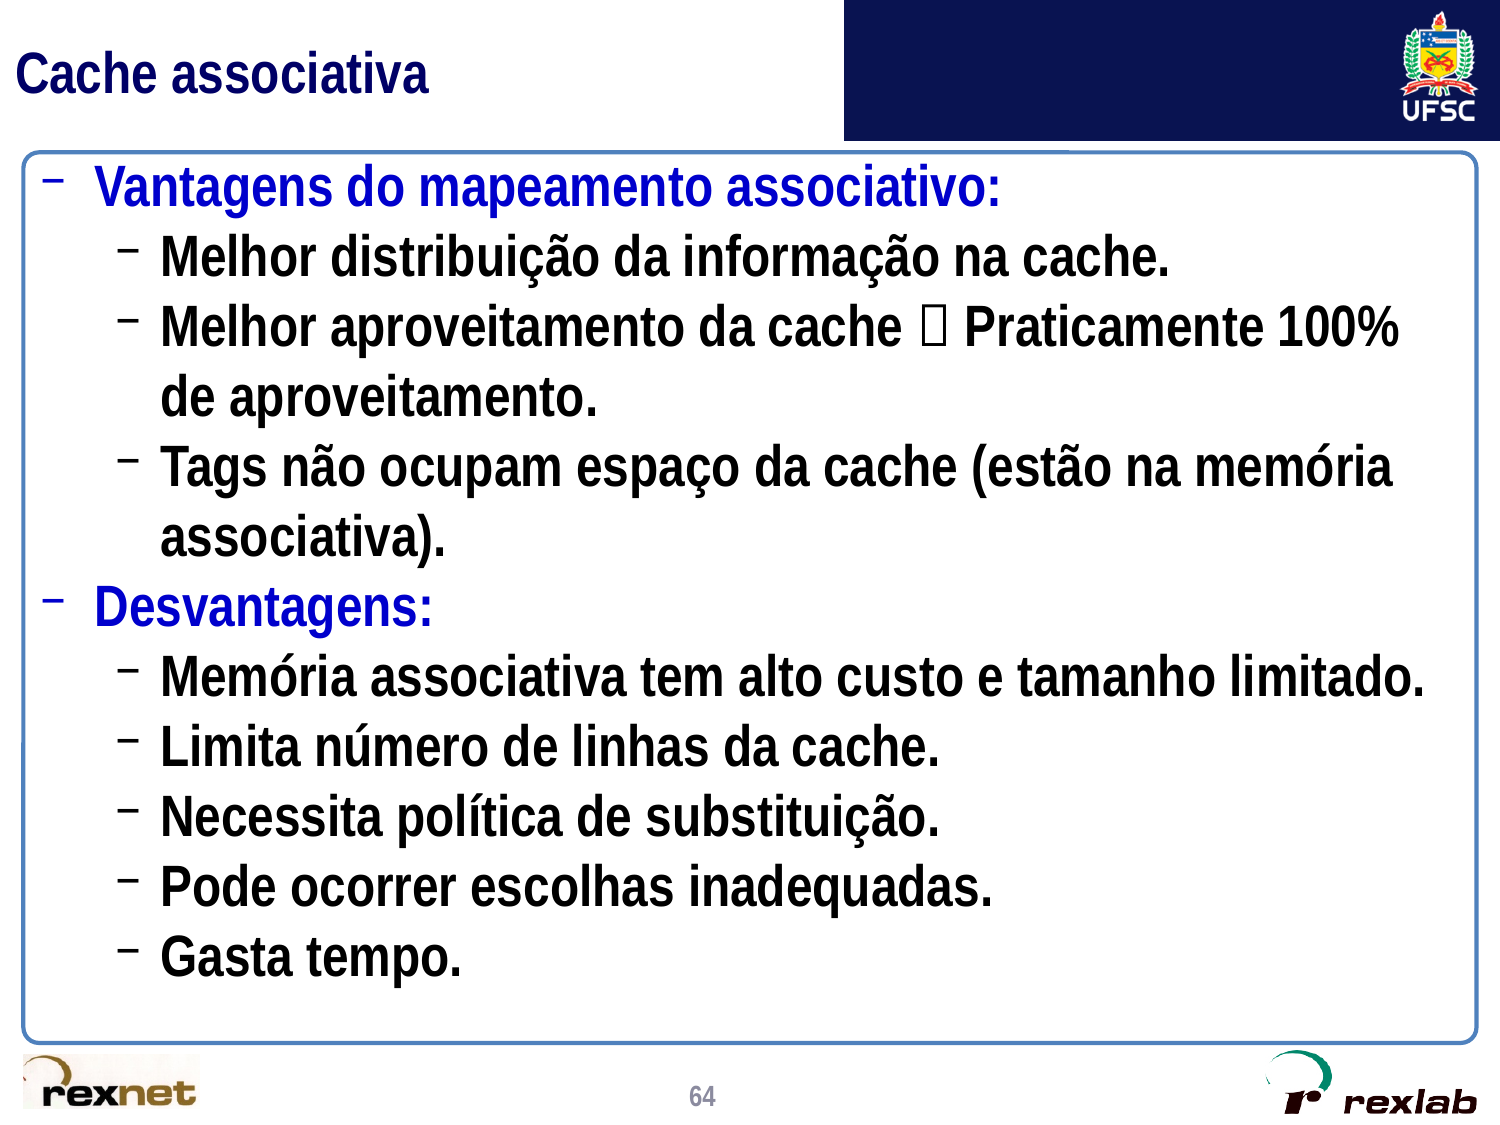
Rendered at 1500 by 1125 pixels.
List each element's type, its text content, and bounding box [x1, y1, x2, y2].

title Cache associativa [0, 0, 844, 141]
list Vantagens do mapeamento associativo: Melhor distribuição da informação na cache. Melhor aproveitamento da cache  Praticamente 100% de aproveitamento. Tags não ocupam espaço da cache (estão na memória associativa). Desvantagens: Memória associativa tem alto custo e tamanho limitado. Limita número de linhas da cache. Necessita política de substituição. Pode ocorrer escolhas inadequadas. Gasta tempo. [23, 140, 1477, 1043]
picture [23, 1054, 200, 1109]
picture [1265, 1049, 1477, 1114]
picture [844, 0, 1500, 141]
slide_number 64 [527, 1065, 878, 1125]
